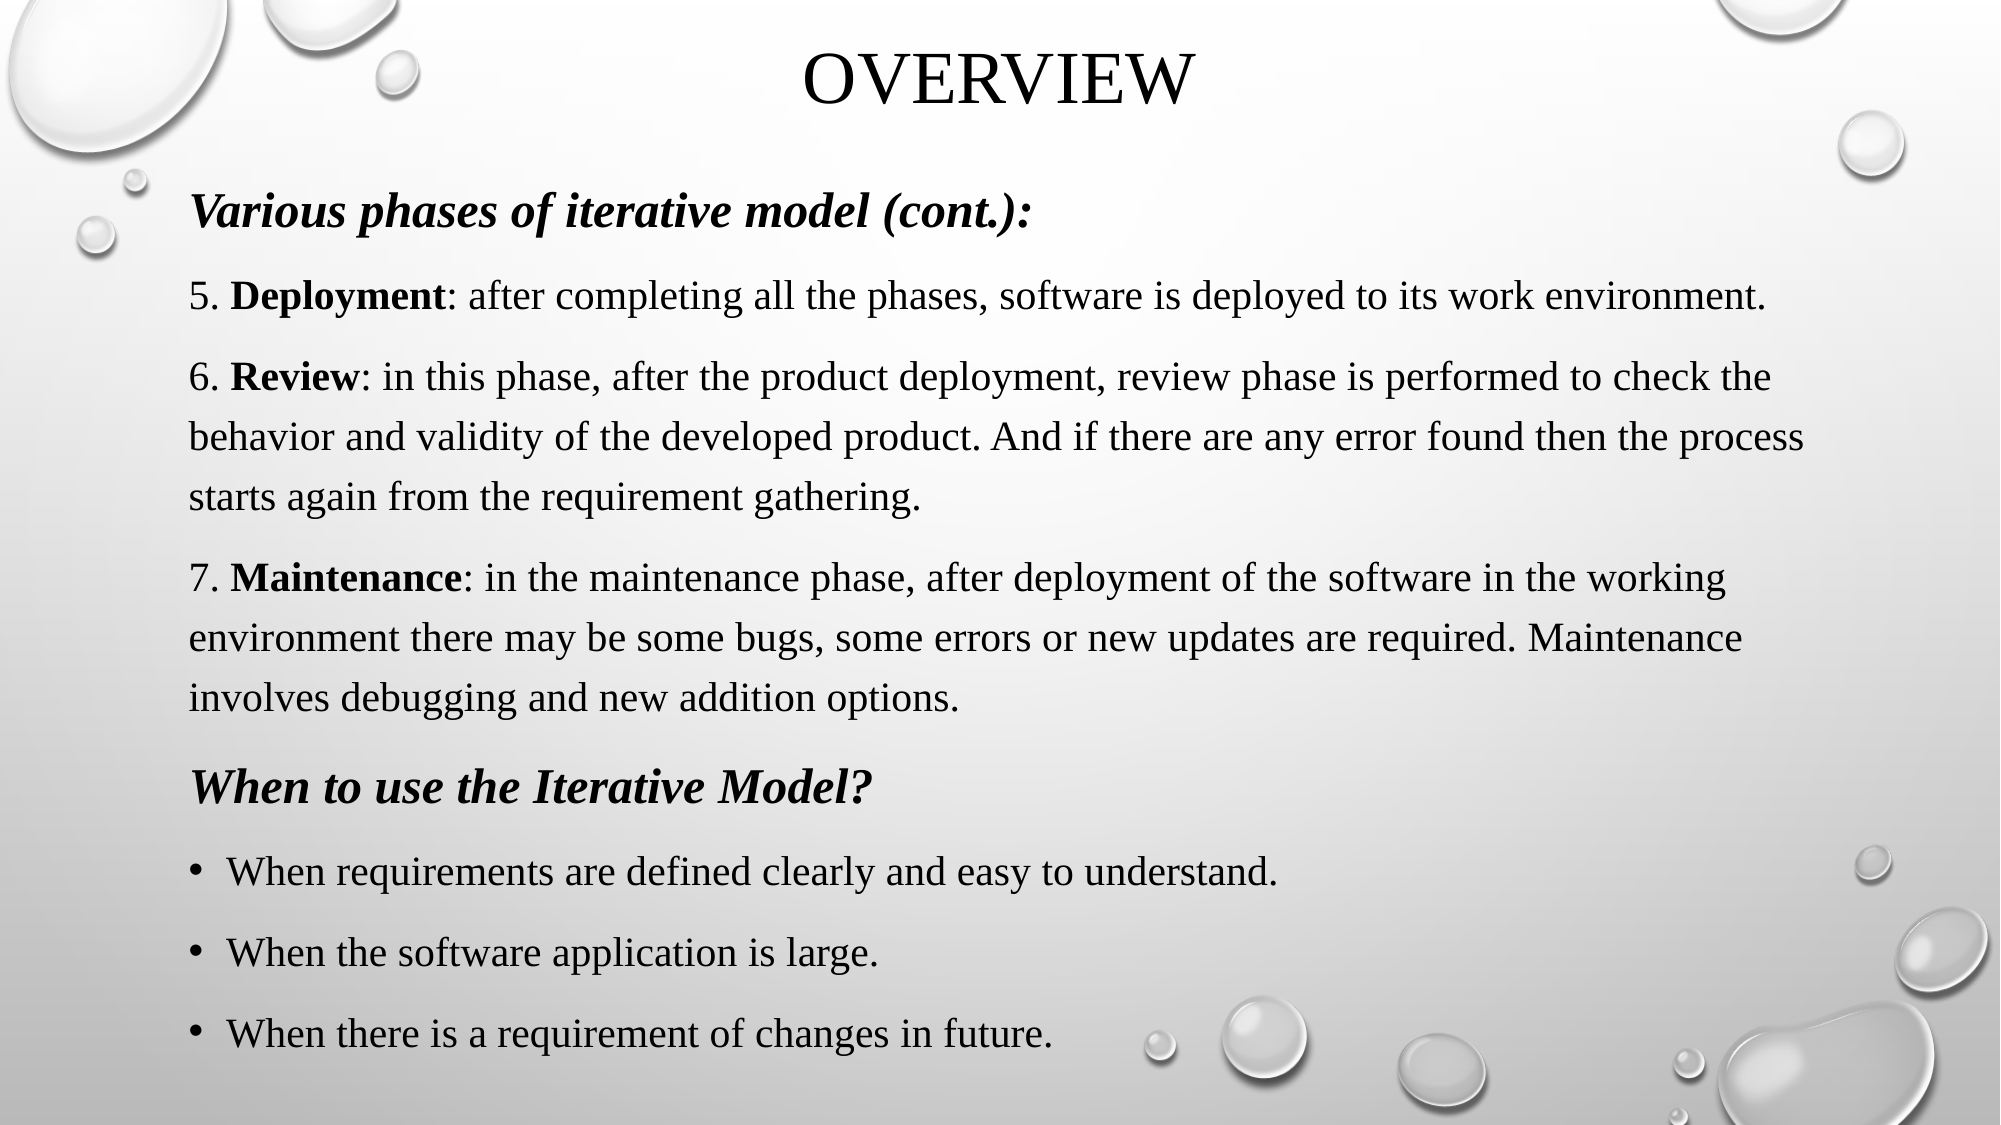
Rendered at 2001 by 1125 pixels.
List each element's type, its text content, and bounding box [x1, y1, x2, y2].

list Various phases of iterative model (cont.): 5. Deployment: after completing all the phases, software is deployed to its work environment. 6. Review: in this phase, after the product deployment, review phase is performed to check the behavior and validity of the developed product. And if there are any error found then the process starts again from the requirement gathering. 7. Maintenance: in the maintenance phase, after deployment of the software in the working environment there may be some bugs, some errors or new updates are required. Maintenance involves debugging and new addition options. When to use the Iterative Model? When requirements are defined clearly and easy to understand. When the software application is large. When there is a requirement of changes in future. [173, 157, 1874, 1074]
title overview [149, 0, 1851, 158]
picture [0, 0, 2000, 1125]
